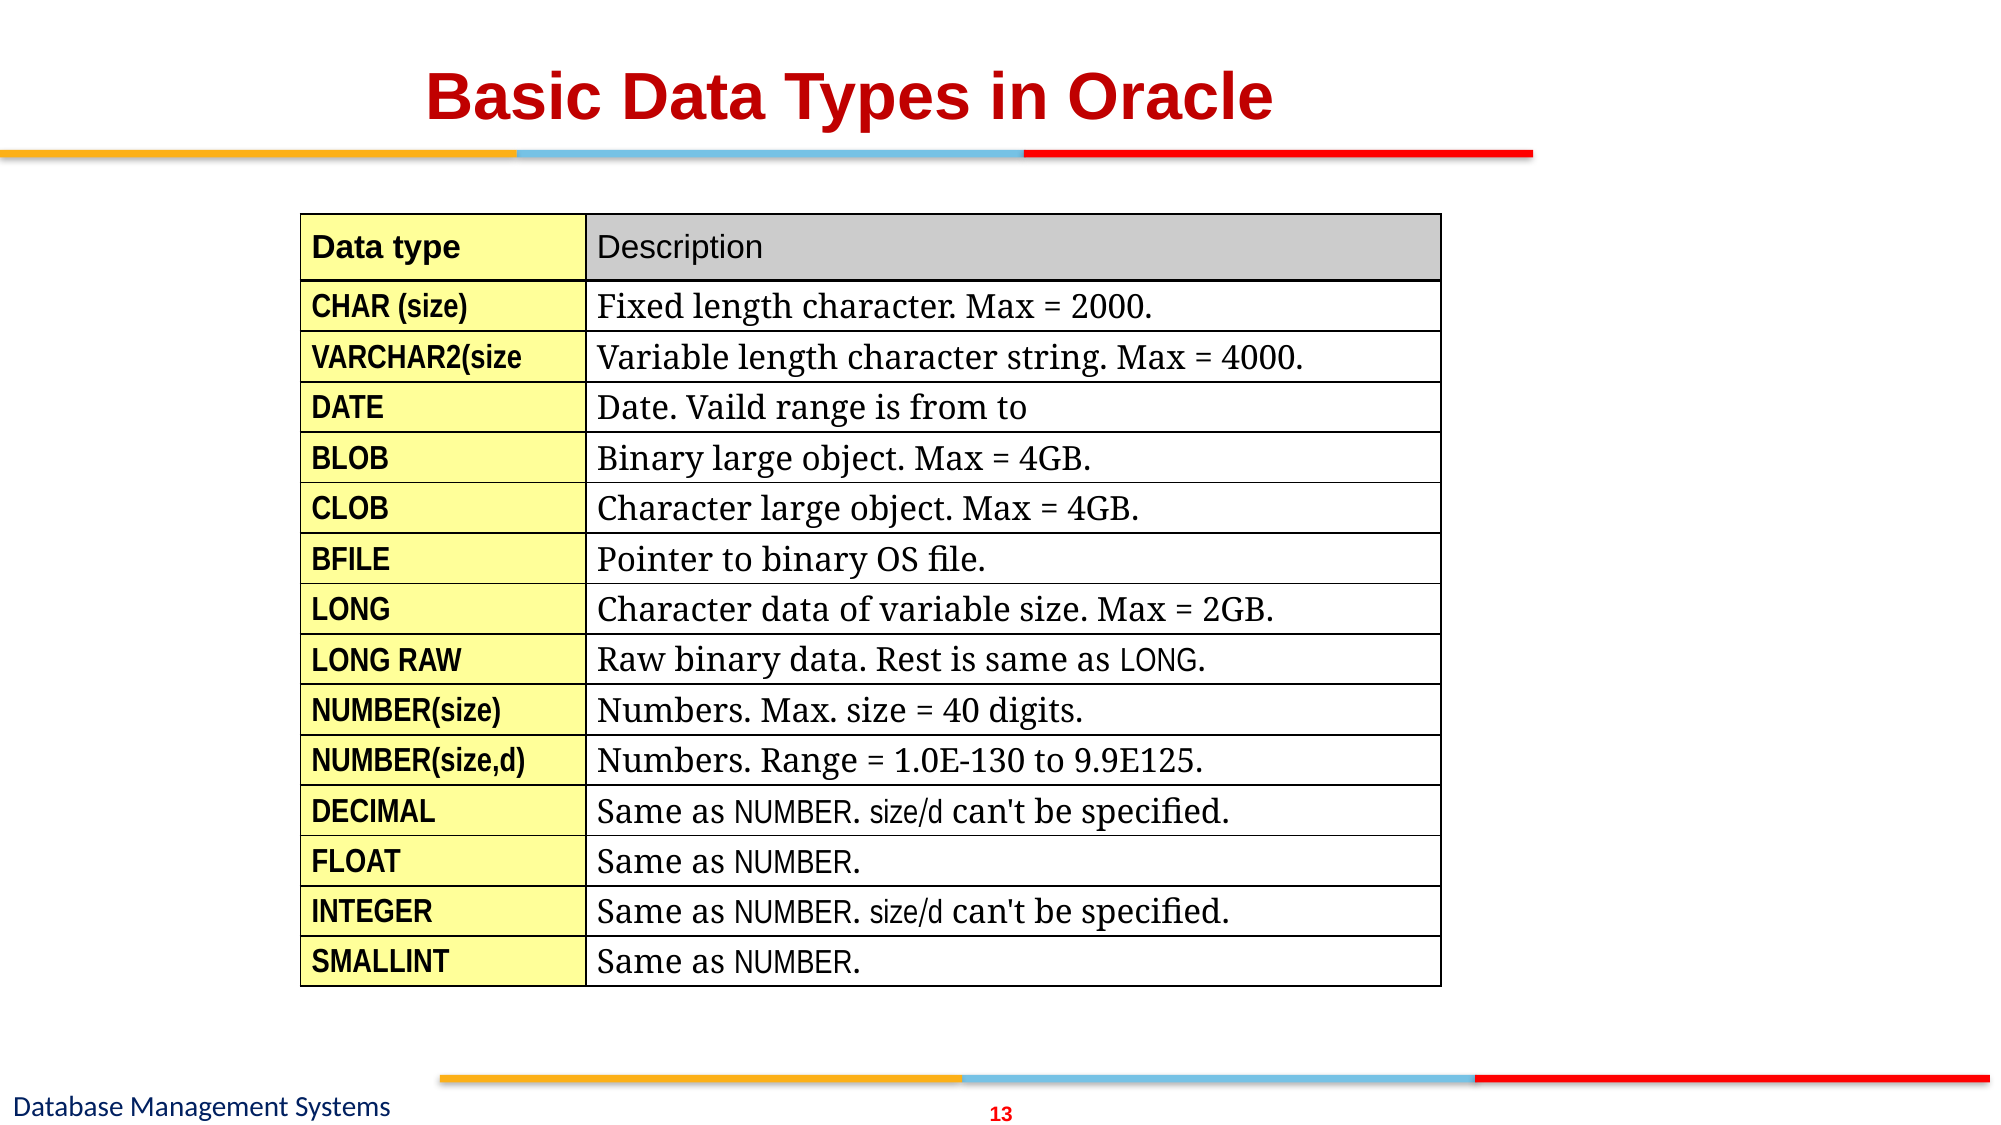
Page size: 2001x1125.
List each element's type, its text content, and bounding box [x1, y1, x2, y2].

table_cell Date. Vaild range is from to [587, 383, 1440, 431]
table_cell CLOB [301, 483, 585, 532]
table_cell VARCHAR2(size [301, 332, 585, 381]
table_cell Numbers. Max. size = 40 digits. [587, 685, 1440, 734]
table_cell Same as NUMBER. size/d can't be specified. [587, 887, 1440, 935]
table_cell CHAR (size) [301, 282, 585, 330]
table_cell Same as NUMBER. [587, 937, 1440, 985]
table_cell Variable length character string. Max = 4000. [587, 332, 1440, 381]
table_cell Numbers. Range = 1.0E-130 to 9.9E125. [587, 736, 1440, 784]
table_cell BFILE [301, 534, 585, 583]
table_cell FLOAT [301, 836, 585, 885]
table_cell DECIMAL [301, 786, 585, 835]
table_header Data type [301, 215, 585, 279]
table_cell LONG [301, 584, 585, 633]
table_header Description [587, 215, 1440, 279]
table_cell Raw binary data. Rest is same as LONG. [587, 635, 1440, 683]
title Basic Data Types in Oracle [235, 45, 1466, 154]
table_cell Character large object. Max = 4GB. [587, 483, 1440, 532]
table_cell BLOB [301, 433, 585, 482]
table_cell Fixed length character. Max = 2000. [587, 282, 1440, 330]
table_cell Same as NUMBER. size/d can't be specified. [587, 786, 1440, 835]
table_cell NUMBER(size) [301, 685, 585, 734]
table_cell LONG RAW [301, 635, 585, 683]
table_cell Pointer to binary OS file. [587, 534, 1440, 583]
table_cell Character data of variable size. Max = 2GB. [587, 584, 1440, 633]
table_cell DATE [301, 383, 585, 431]
table_cell Same as NUMBER. [587, 836, 1440, 885]
table_cell INTEGER [301, 887, 585, 935]
table_cell NUMBER(size,d) [301, 736, 585, 784]
table_cell Binary large object. Max = 4GB. [587, 433, 1440, 482]
table_cell SMALLINT [301, 937, 585, 985]
